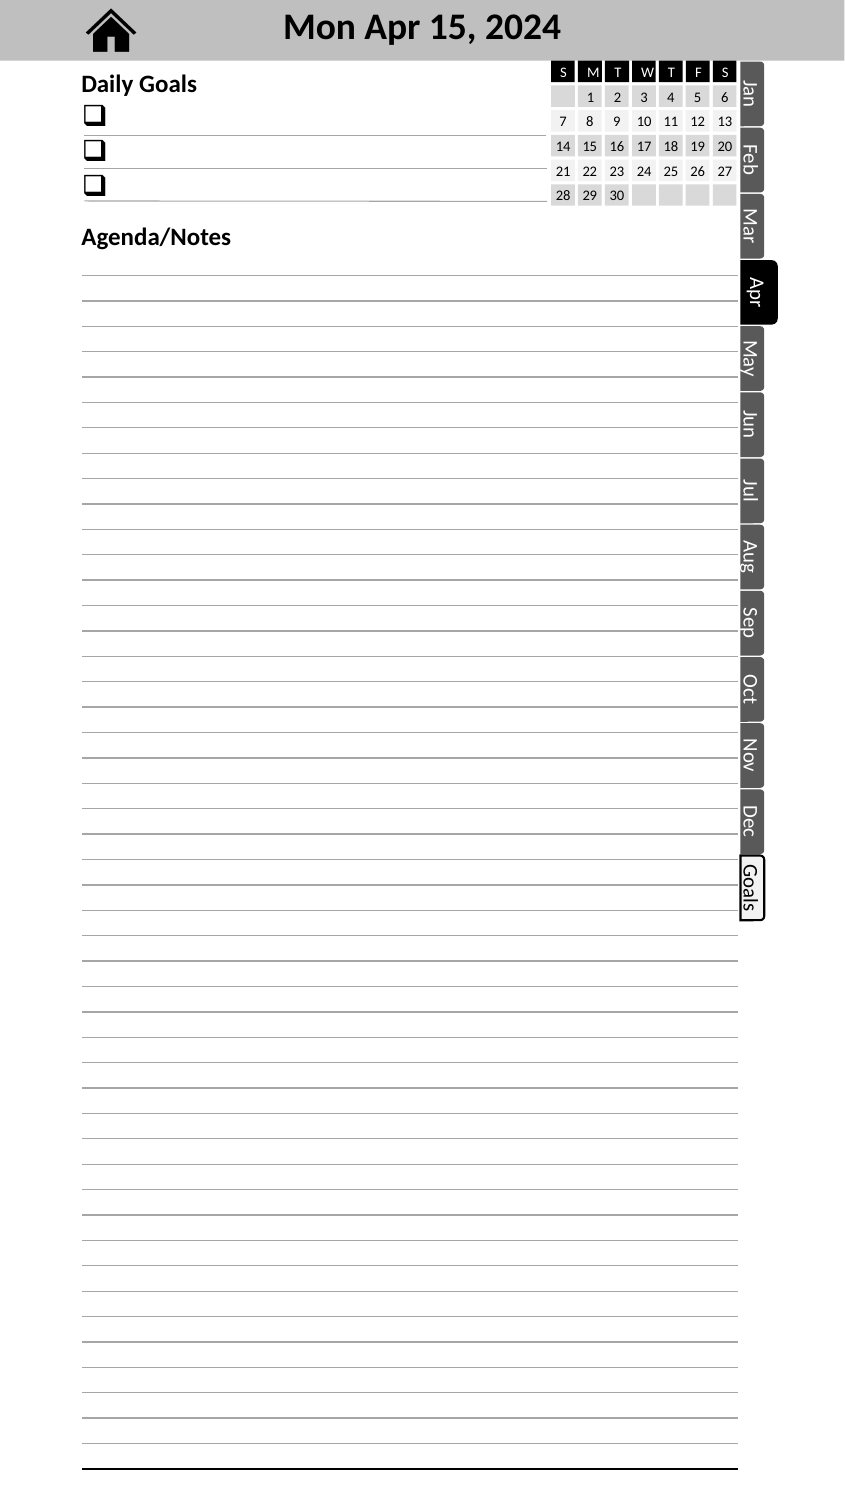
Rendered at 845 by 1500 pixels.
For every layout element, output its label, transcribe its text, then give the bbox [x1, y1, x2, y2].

list Mon Apr 15, 2024 [190, 0, 655, 61]
picture [82, 1, 140, 59]
